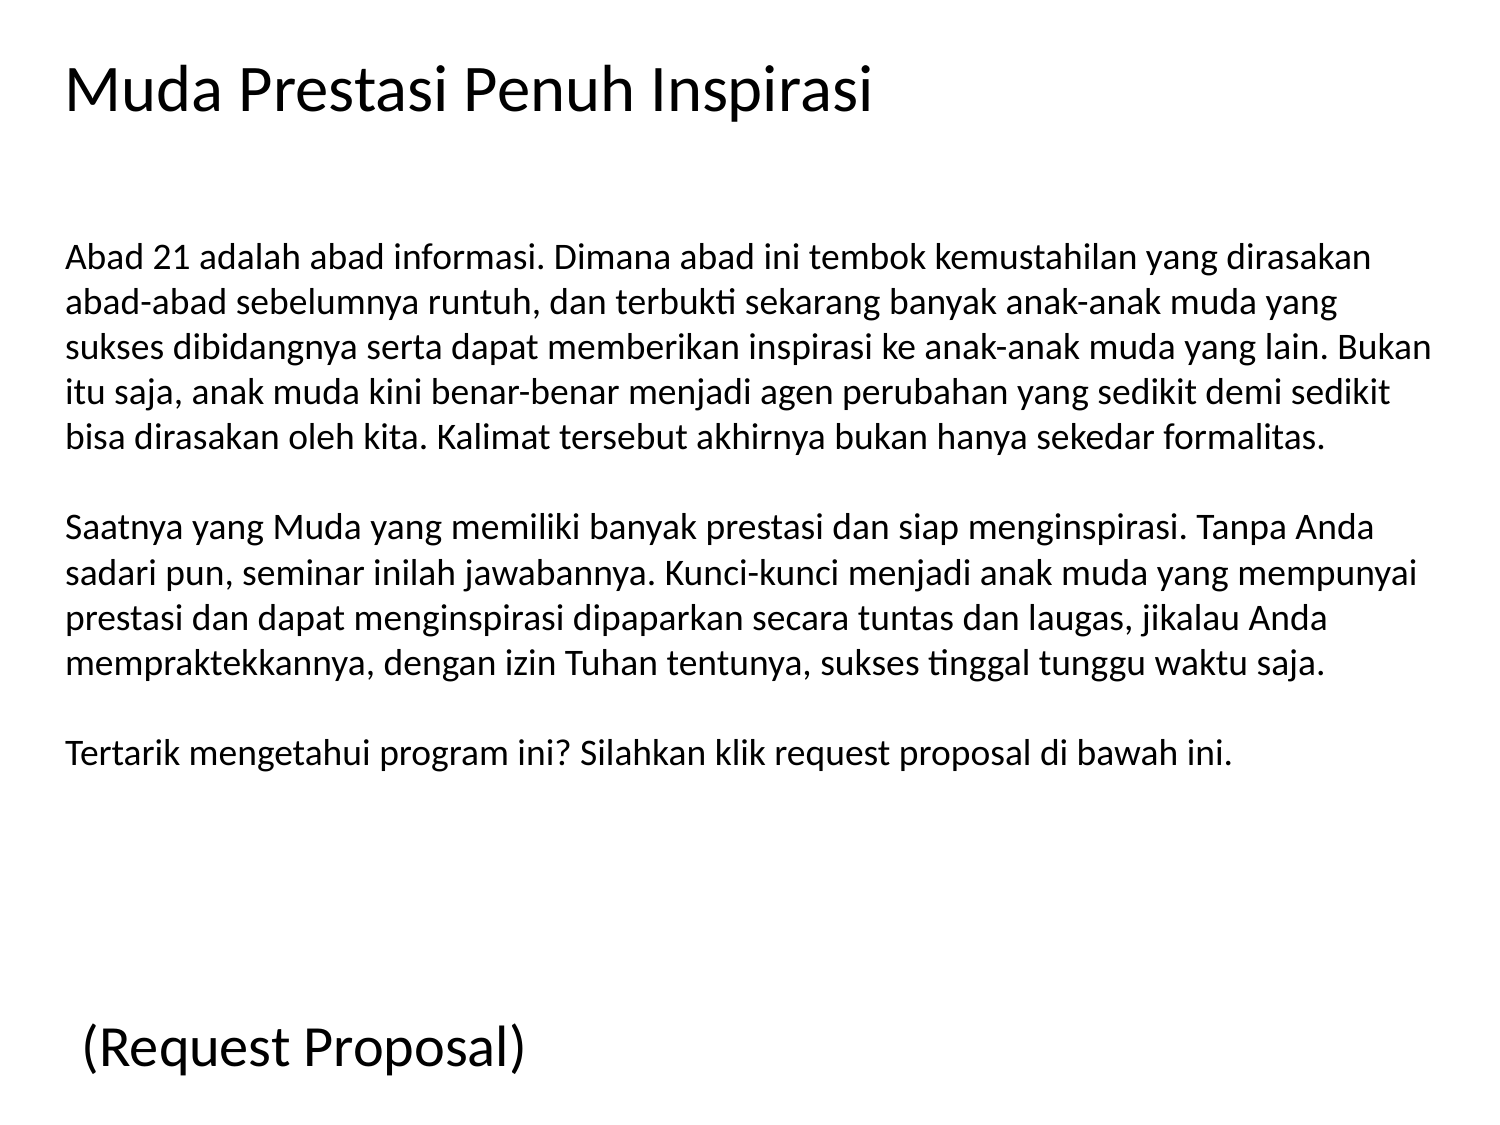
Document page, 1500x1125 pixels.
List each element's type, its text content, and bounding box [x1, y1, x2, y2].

text_box Muda Prestasi Penuh Inspirasi [50, 37, 1138, 168]
text_box Abad 21 adalah abad informasi. Dimana abad ini tembok kemustahilan yang dirasakan abad-abad sebelumnya runtuh, dan terbukti sekarang banyak anak-anak muda yang sukses dibidangnya serta dapat memberikan inspirasi ke anak-anak muda yang lain. Bukan itu saja, anak muda kini benar-benar menjadi agen perubahan yang sedikit demi sedikit bisa dirasakan oleh kita. Kalimat tersebut akhirnya bukan hanya sekedar formalitas. Saatnya yang Muda yang memiliki banyak prestasi dan siap menginspirasi. Tanpa Anda sadari pun, seminar inilah jawabannya. Kunci-kunci menjadi anak muda yang mempunyai prestasi dan dapat menginspirasi dipaparkan secara tuntas dan laugas, jikalau Anda mempraktekkannya, dengan izin Tuhan tentunya, sukses tinggal tunggu waktu saja. Tertarik mengetahui program ini? Silahkan klik request proposal di bawah ini. [50, 192, 1450, 813]
text_box (Request Proposal) [67, 1000, 543, 1086]
